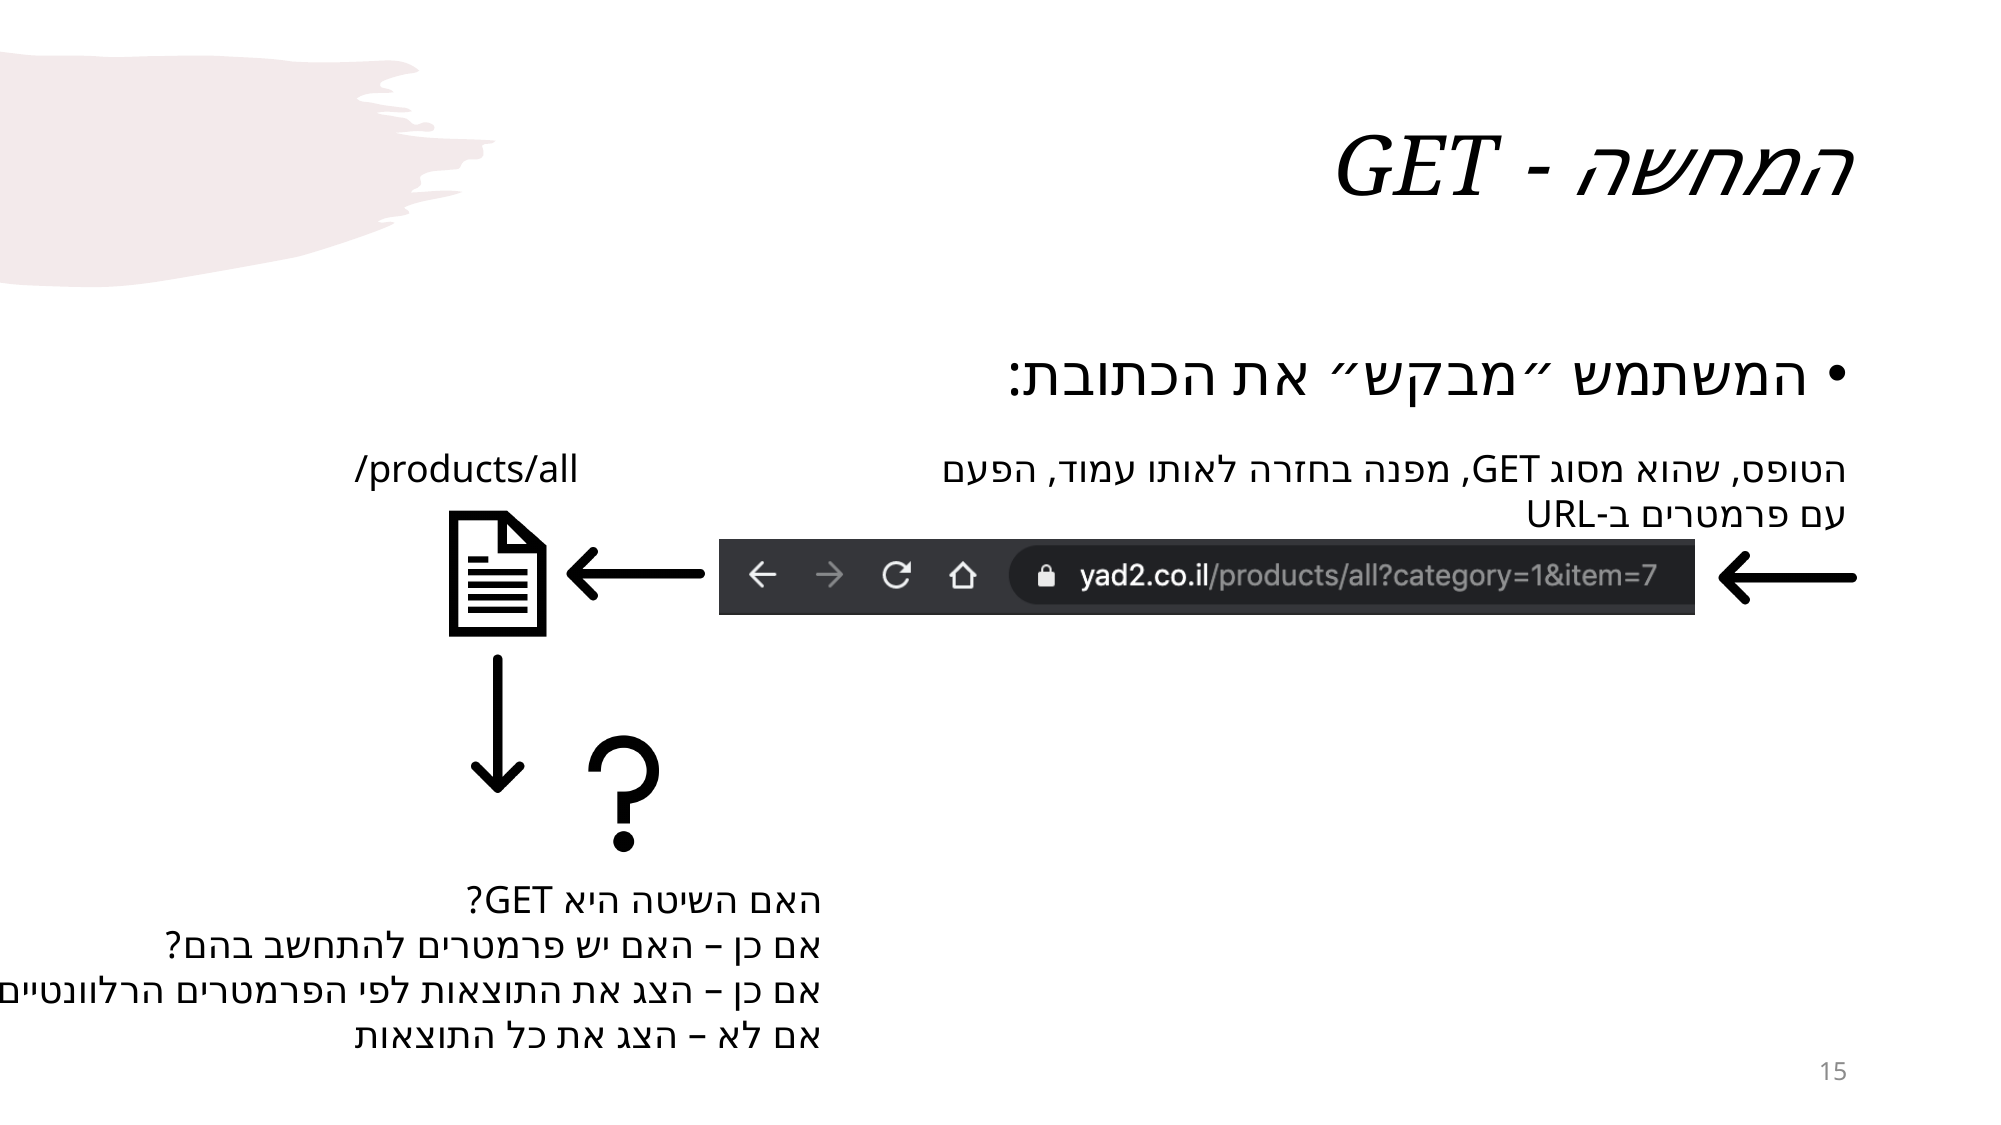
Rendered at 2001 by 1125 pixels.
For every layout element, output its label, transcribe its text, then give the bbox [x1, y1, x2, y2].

list המשתמש ״מבקש״ את הכתובת: [137, 329, 1863, 439]
title המחשה - GET [137, 59, 1863, 278]
picture [422, 498, 711, 869]
text_box /products/all [339, 438, 595, 498]
picture [719, 539, 1695, 615]
text_box האם השיטה היא GET? אם כן – האם יש פרמטרים להתחשב בהם? אם כן – הצג את התוצאות לפי הפרמטרים הרלוונטיים. אם לא – הצג את כל התוצאות [0, 868, 838, 1063]
picture [1712, 502, 1863, 653]
text_box הטופס, שהוא מסוג GET, מפנה בחזרה לאותו עמוד, הפעם עם פרמטרים ב-URL [882, 438, 1863, 543]
slide_number 15 [1412, 1042, 1863, 1103]
